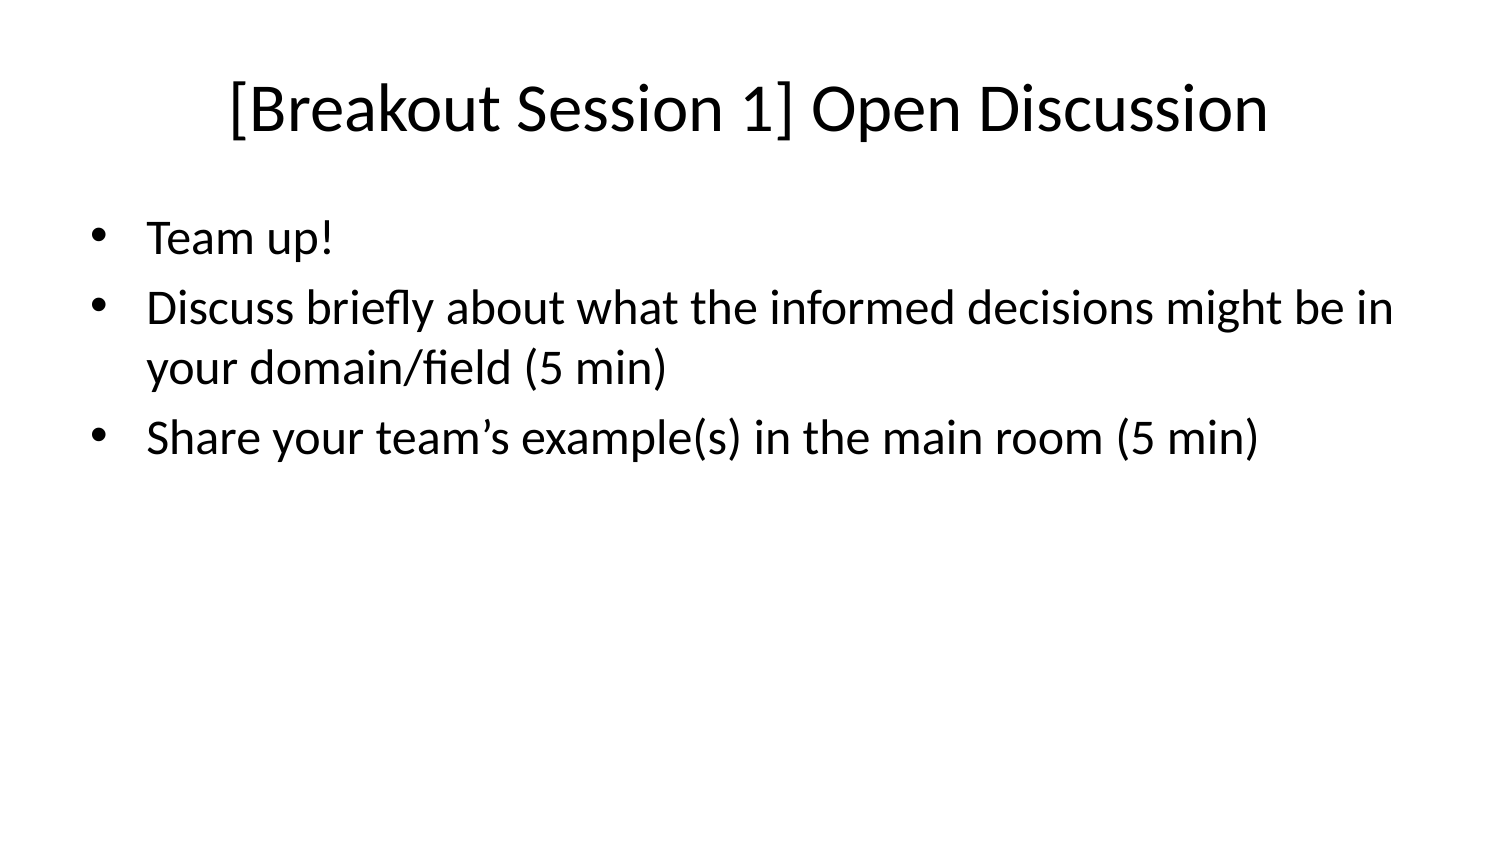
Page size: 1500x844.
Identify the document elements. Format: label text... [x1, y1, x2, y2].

title [Breakout Session 1] Open Discussion [75, 33, 1425, 175]
list Team up! Discuss briefly about what the informed decisions might be in your domain/field (5 min) Share your team’s example(s) in the main room (5 min) [75, 196, 1425, 754]
